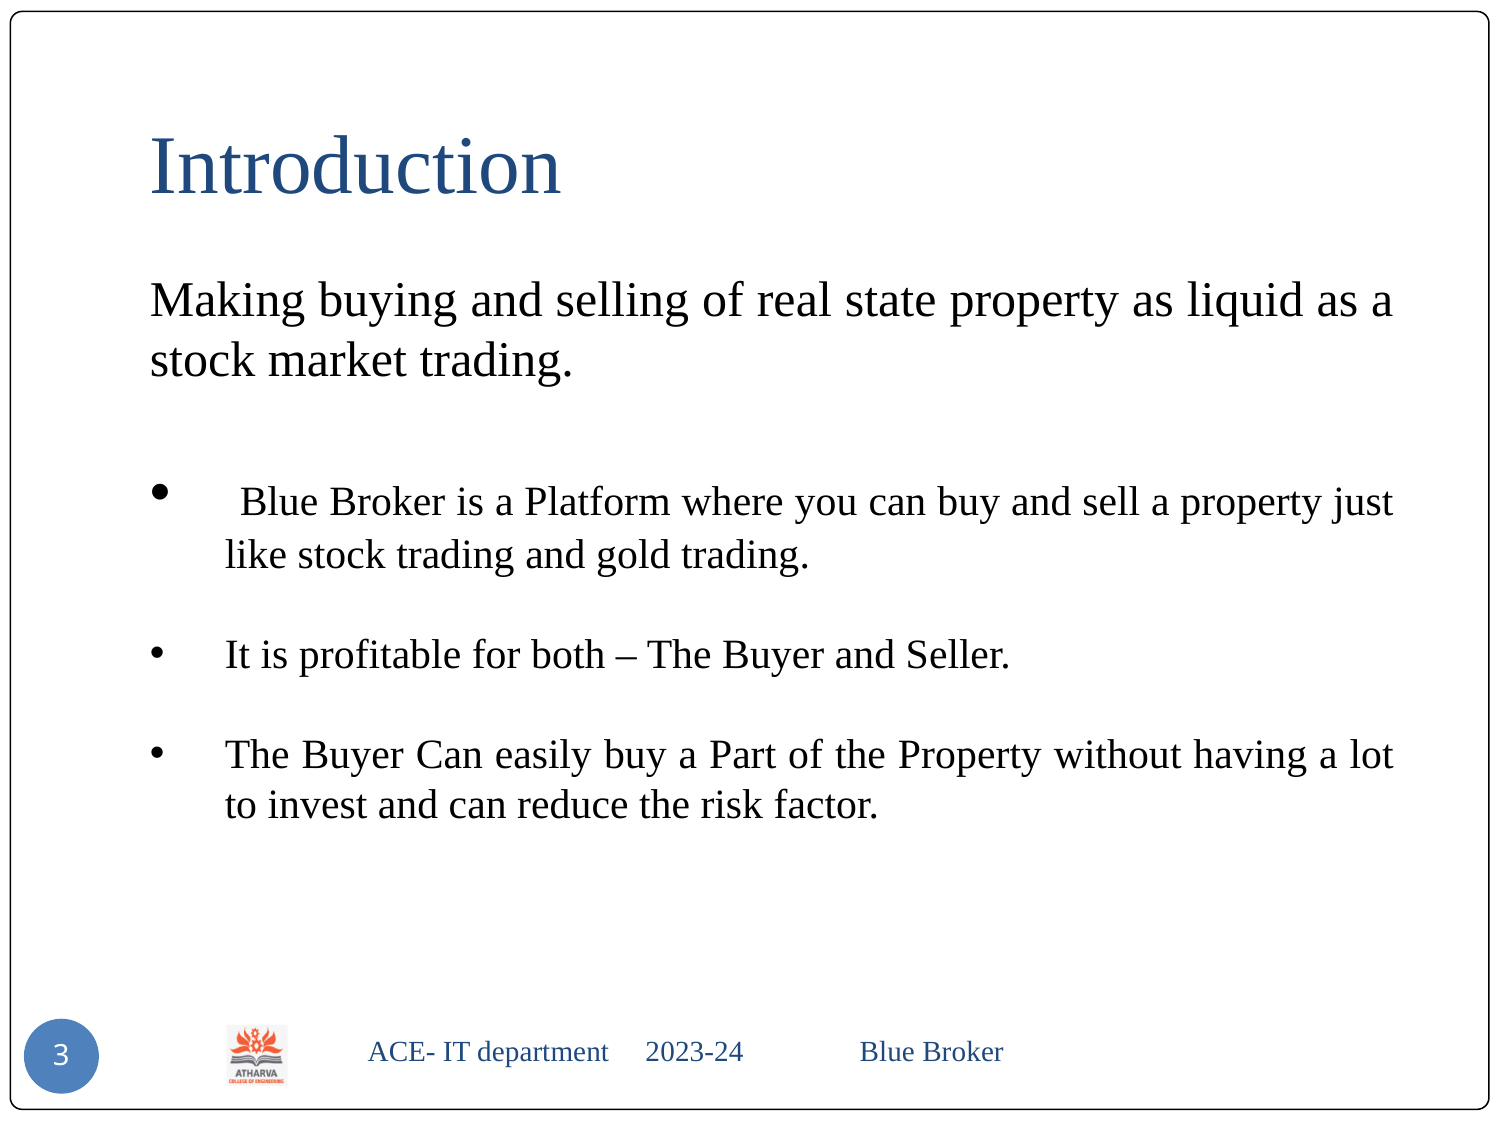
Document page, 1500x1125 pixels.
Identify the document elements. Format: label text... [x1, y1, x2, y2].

text_box 3 [23, 1018, 99, 1094]
title Introduction [134, 37, 1410, 225]
text_box Making buying and selling of real state property as liquid as a stock market trading. Blue Broker is a Platform where you can buy and sell a property just like stock trading and gold trading. It is profitable for both – The Buyer and Seller. The Buyer Can easily buy a Part of the Property without having a lot to invest and can reduce the risk factor. [134, 259, 1410, 955]
text_box ACE- IT department 2023-24 Blue Broker [98, 1012, 1446, 1088]
